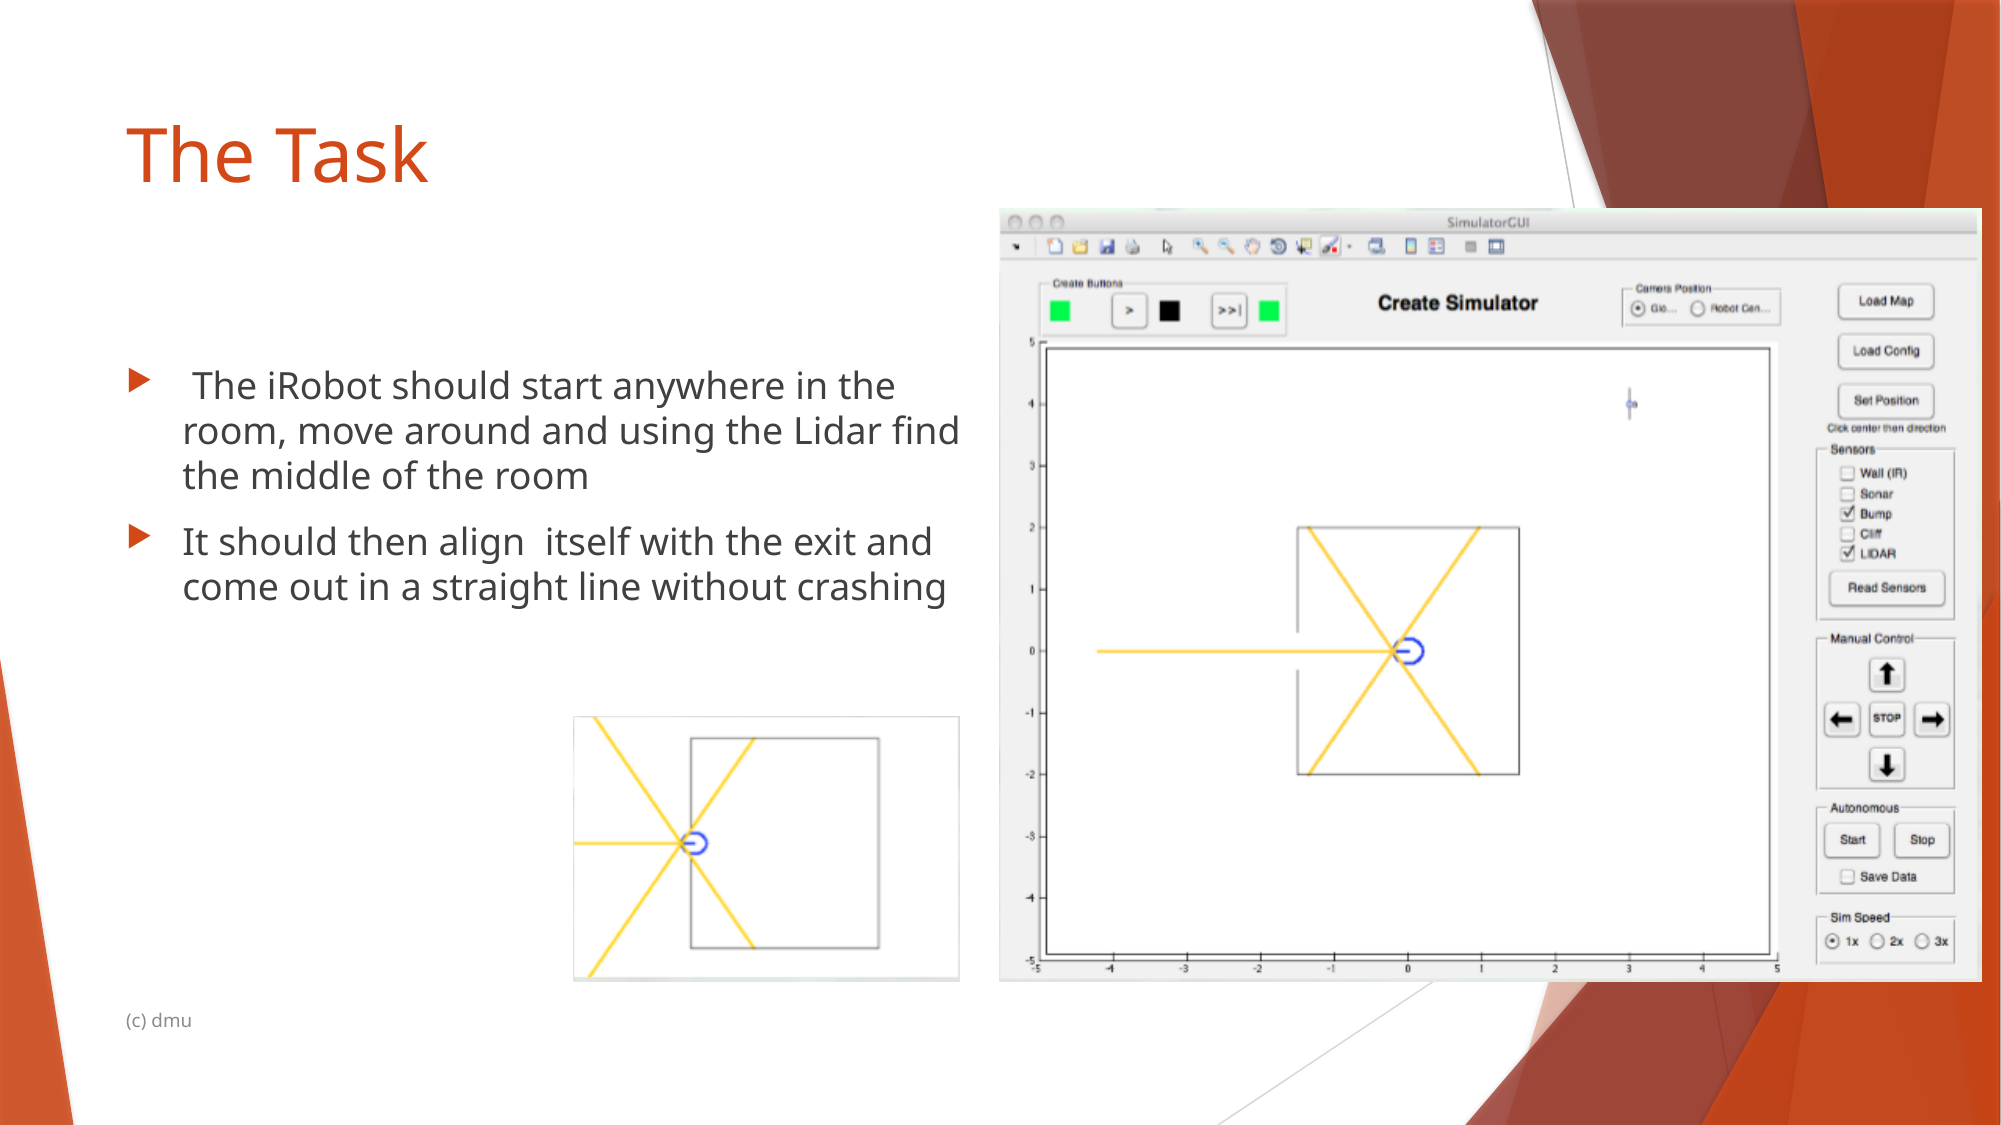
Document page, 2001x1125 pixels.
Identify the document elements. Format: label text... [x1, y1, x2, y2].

picture [999, 207, 1982, 983]
list The iRobot should start anywhere in the room, move around and using the Lidar find the middle of the room It should then align itself with the exit and come out in a straight line without crashing [111, 354, 1000, 991]
title The Task [111, 99, 1522, 317]
footer (c) dmu [111, 991, 1145, 1051]
picture [573, 715, 961, 983]
